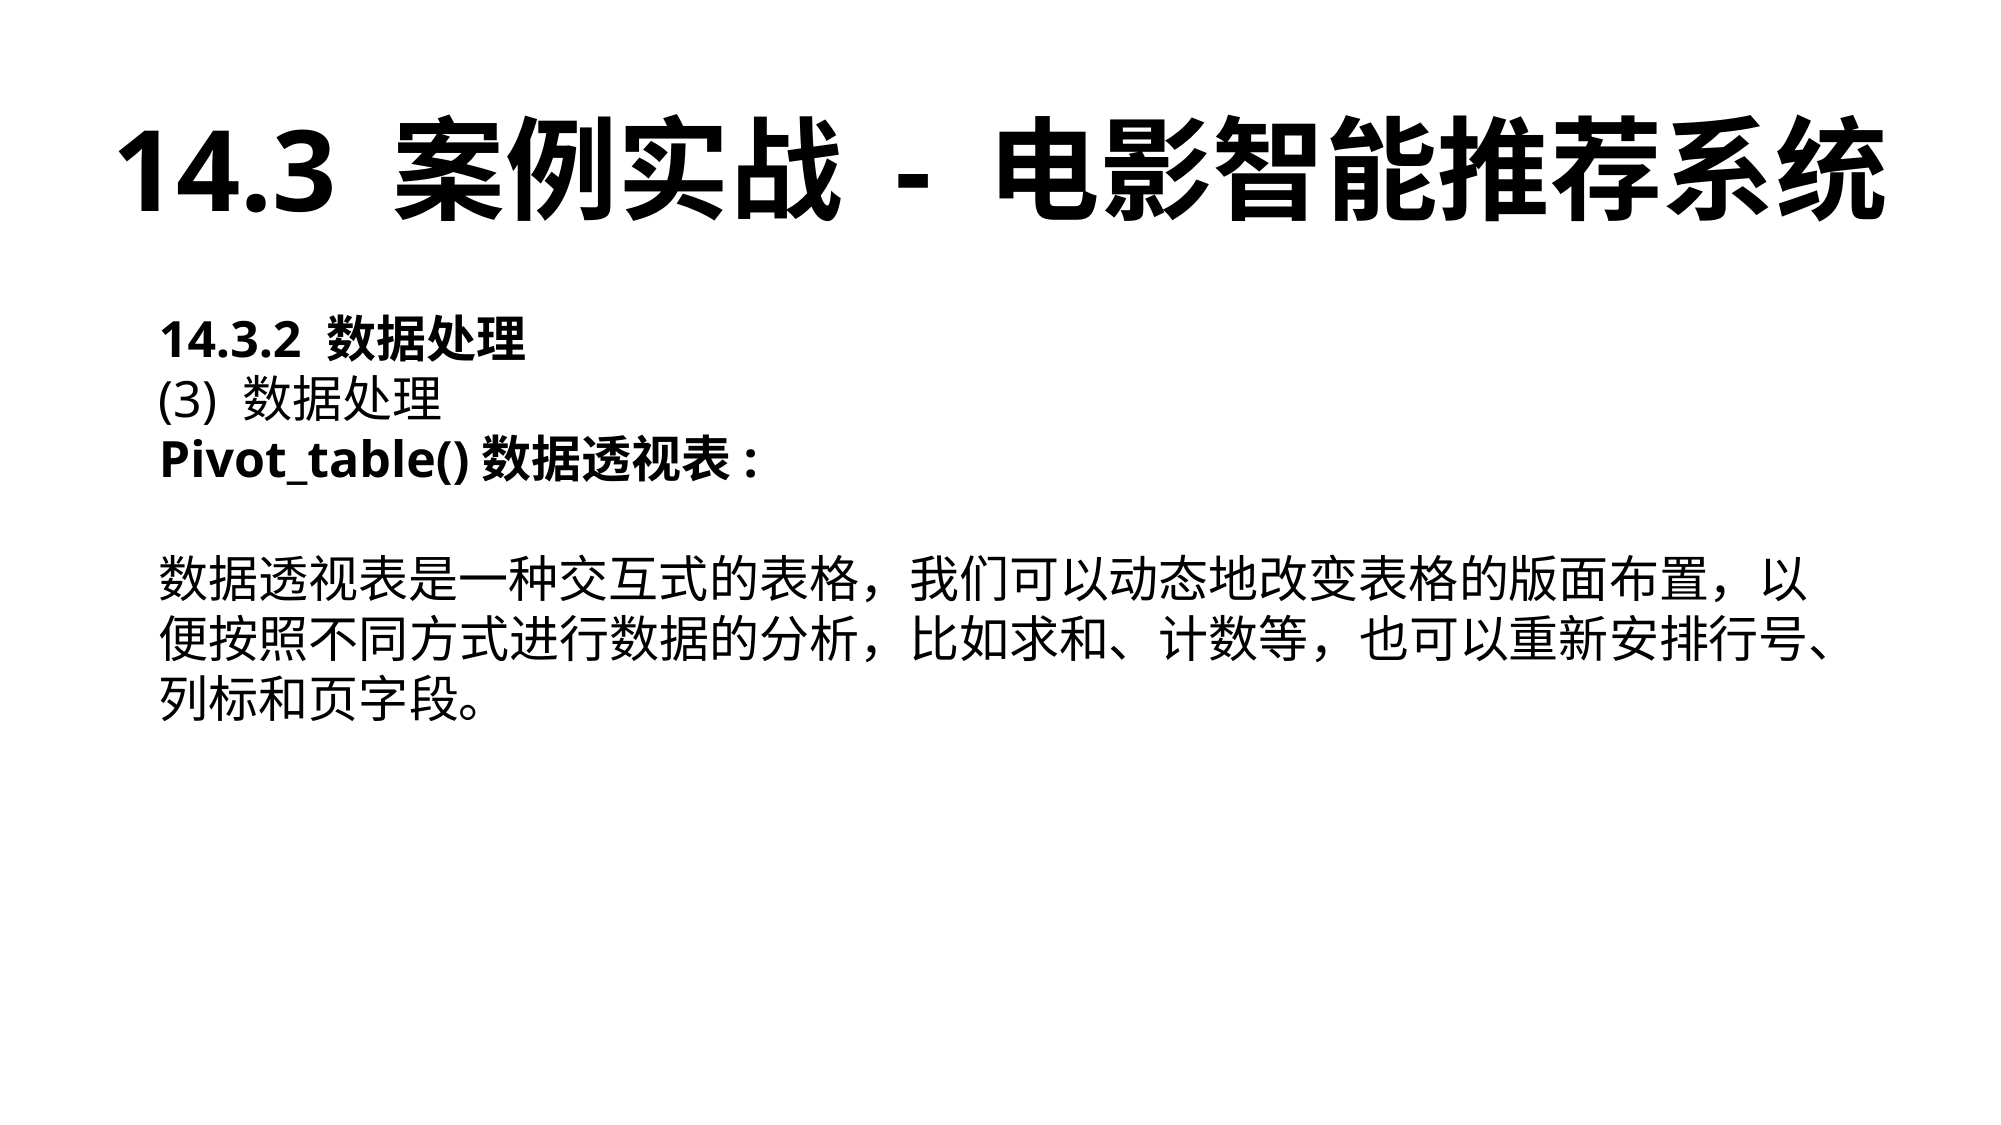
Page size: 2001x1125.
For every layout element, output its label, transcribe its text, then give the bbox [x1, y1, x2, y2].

text_box 14.3 案例实战 - 电影智能推荐系统 [97, 91, 1903, 241]
text_box 14.3.2 数据处理 (3) 数据处理 Pivot_table()数据透视表: 数据透视表是一种交互式的表格，我们可以动态地改变表格的版面布置，以便按照不同方式进行数据的分析，比如求和、计数等，也可以重新安排行号、列标和页字段。 [144, 299, 1856, 735]
